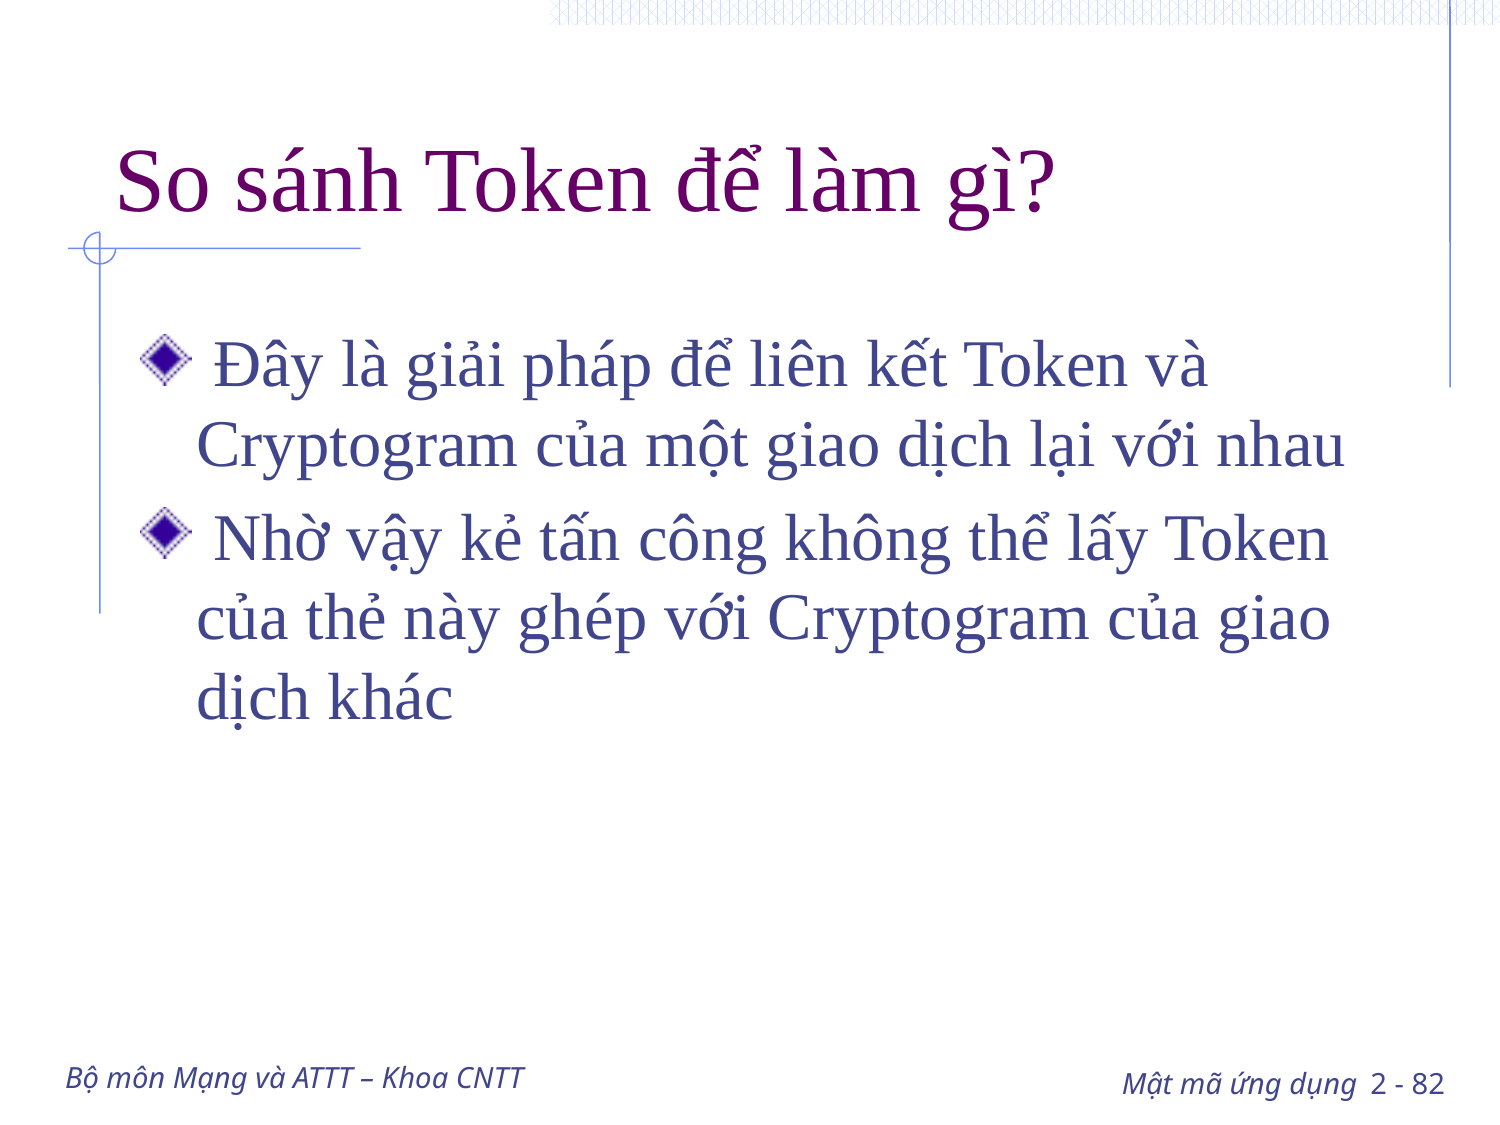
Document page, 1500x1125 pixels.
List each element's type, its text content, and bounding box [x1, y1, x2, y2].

picture [140, 507, 192, 559]
title So sánh Token để làm gì? [99, 50, 1375, 238]
picture [140, 334, 192, 386]
list Đây là giải pháp để liên kết Token và Cryptogram của một giao dịch lại với nhau Nhờ vậy kẻ tấn công không thể lấy Token của thẻ này ghép với Cryptogram của giao dịch khác [125, 312, 1400, 988]
slide_number Bộ môn Mạng và ATTT – Khoa CNTT [50, 1027, 638, 1103]
